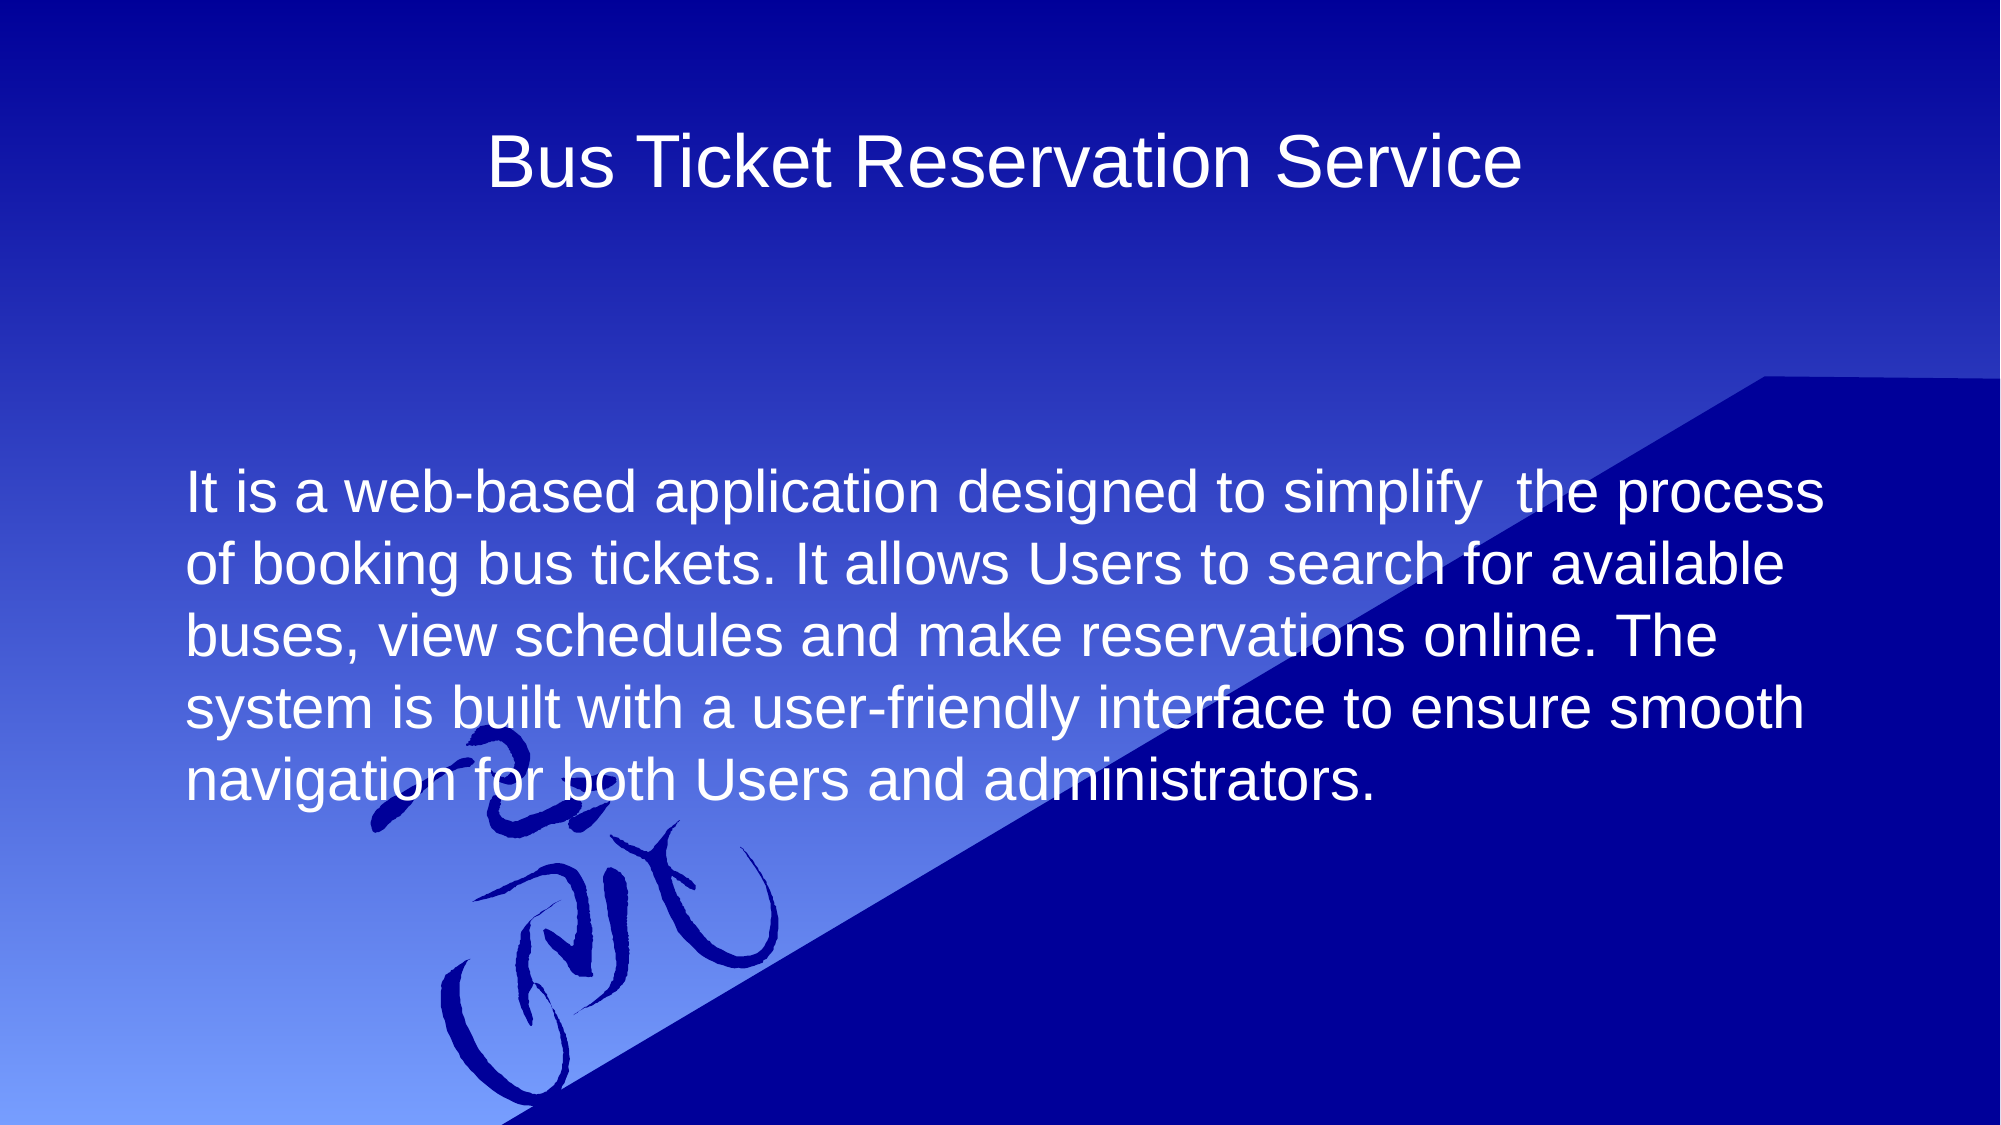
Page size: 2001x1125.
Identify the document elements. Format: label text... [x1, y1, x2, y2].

title Bus Ticket Reservation Service [148, 63, 1864, 252]
subtitle It is a web-based application designed to simplify the process of booking bus tickets. It allows Users to search for available buses, view schedules and make reservations online. The system is built with a user-friendly interface to ensure smooth navigation for both Users and administrators. [148, 361, 1864, 1020]
